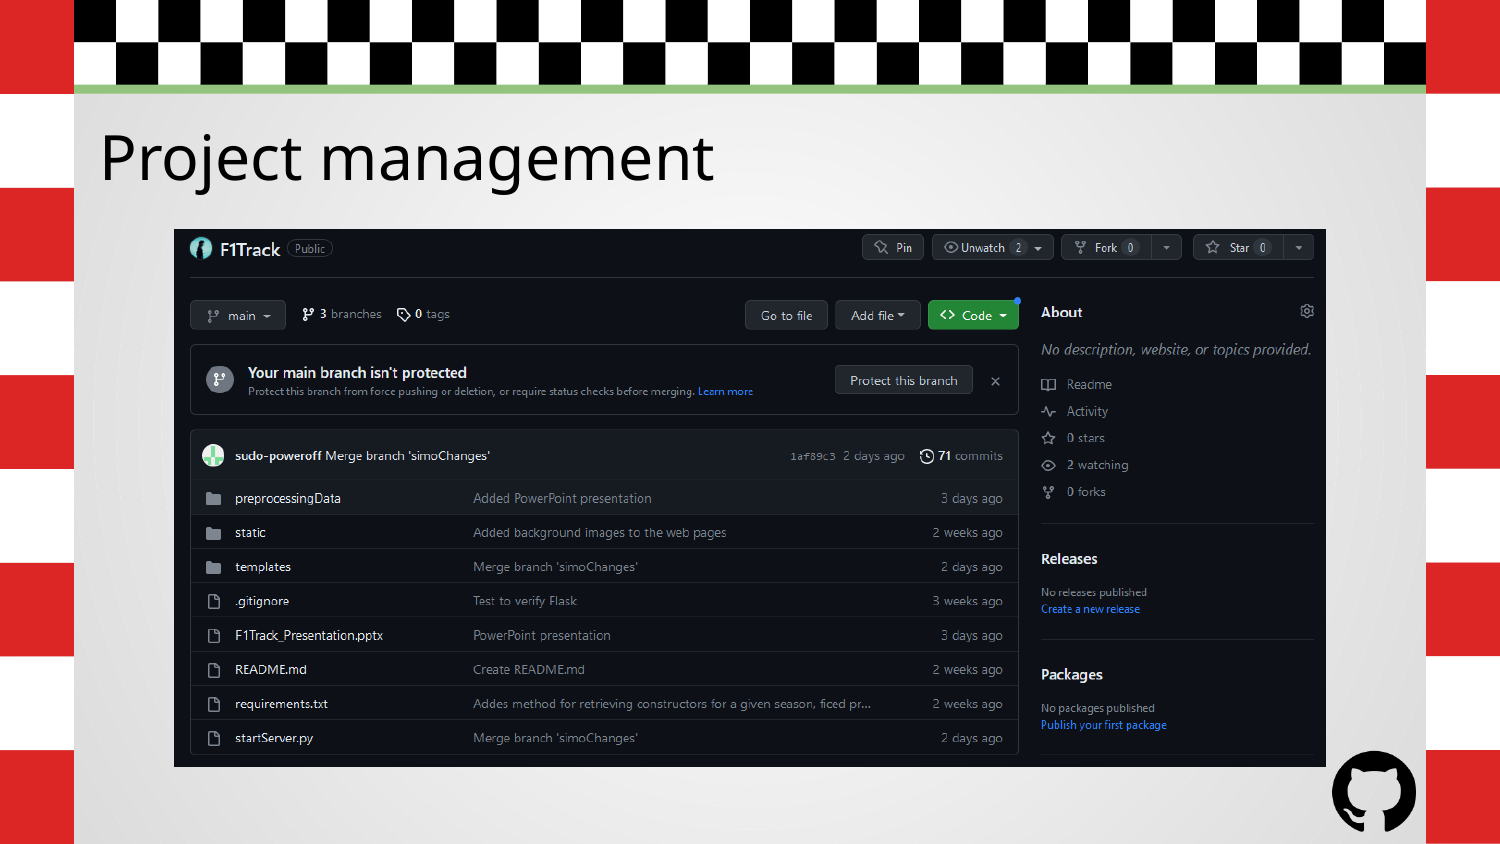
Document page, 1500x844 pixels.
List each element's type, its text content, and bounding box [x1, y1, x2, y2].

picture [174, 229, 1326, 767]
picture [1332, 749, 1416, 833]
title Project management [84, 76, 1281, 235]
